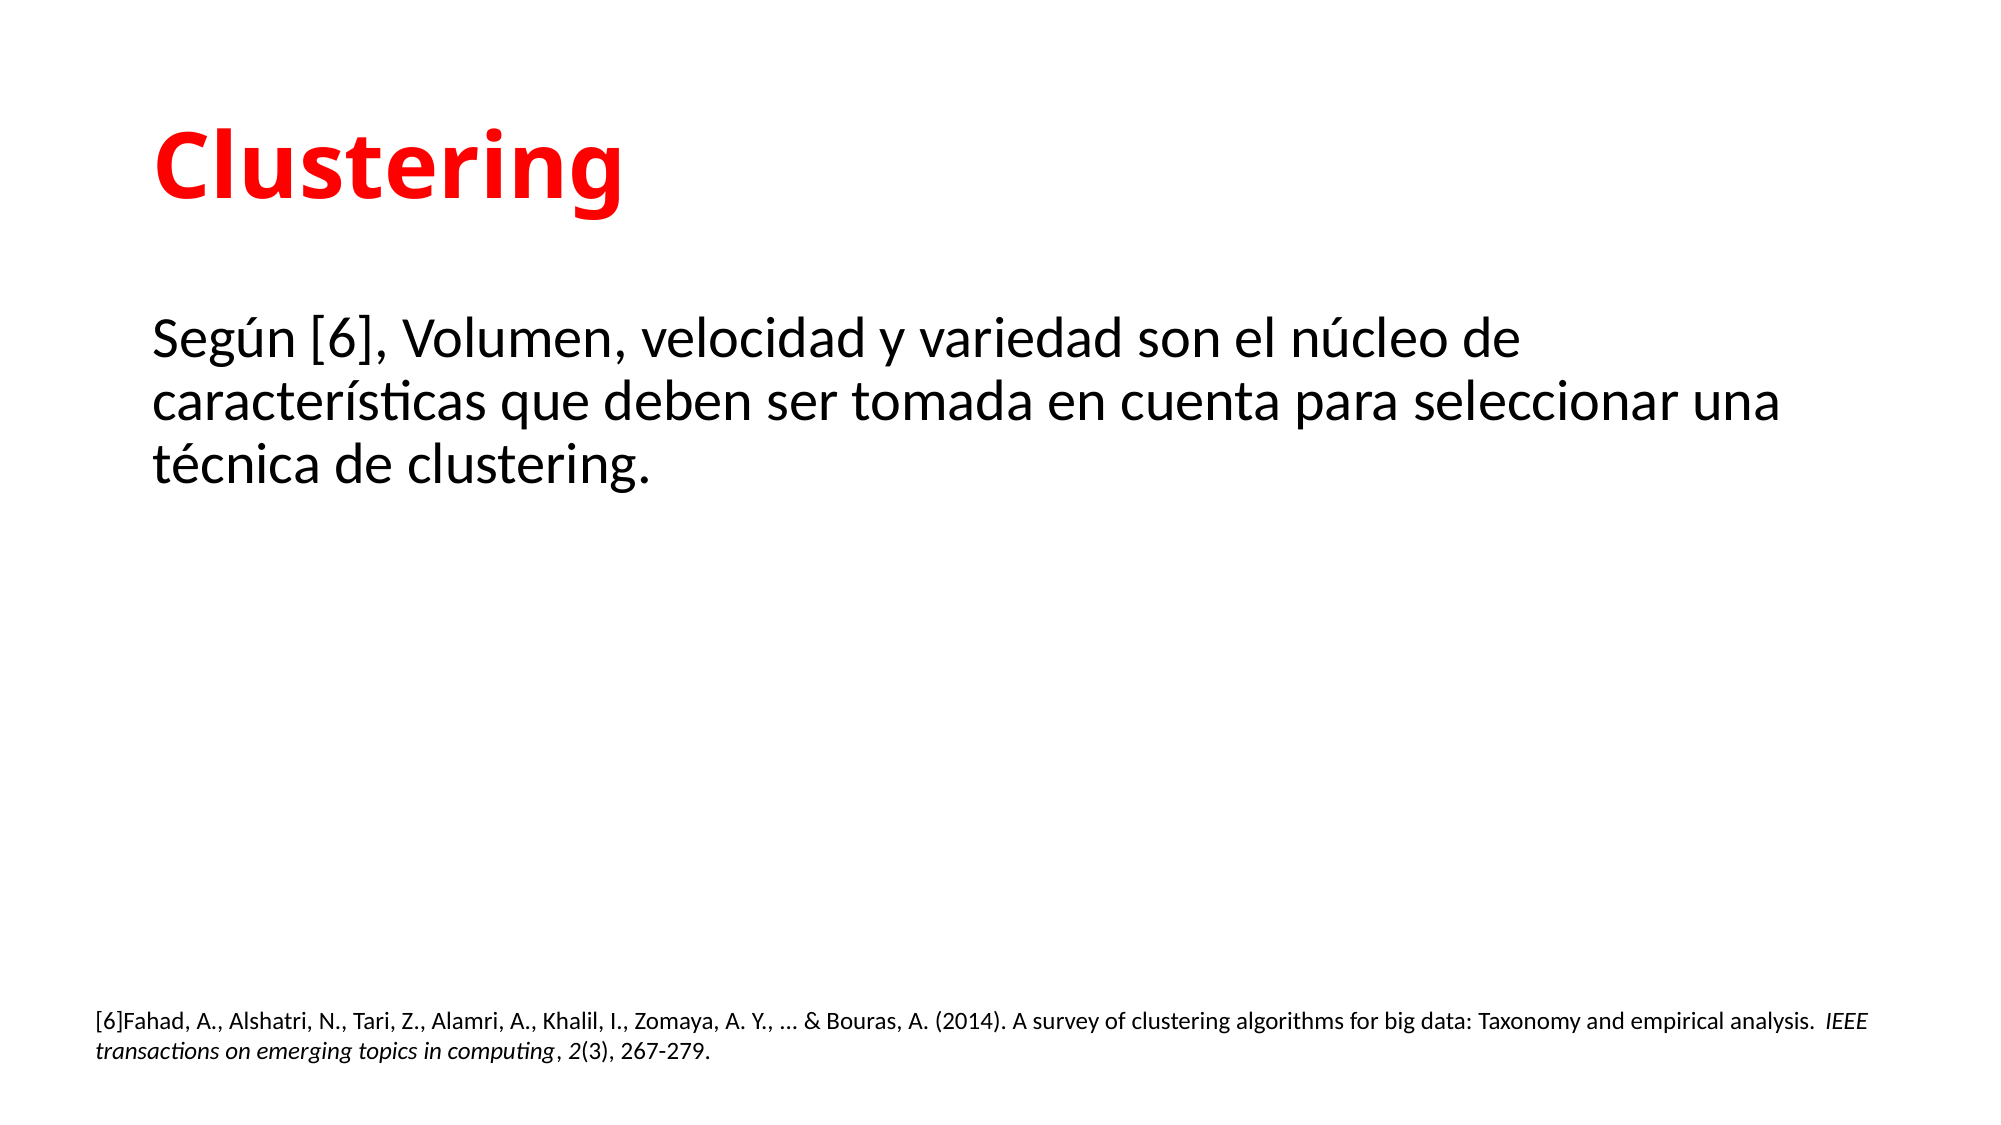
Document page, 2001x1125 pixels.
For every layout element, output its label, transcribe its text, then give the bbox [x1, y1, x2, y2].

list Según [6], Volumen, velocidad y variedad son el núcleo de características que deben ser tomada en cuenta para seleccionar una técnica de clustering. [137, 299, 1863, 997]
text_box [6]Fahad, A., Alshatri, N., Tari, Z., Alamri, A., Khalil, I., Zomaya, A. Y., ... & Bouras, A. (2014). A survey of clustering algorithms for big data: Taxonomy and empirical analysis. IEEE transactions on emerging topics in computing, 2(3), 267-279. [80, 997, 1976, 1073]
title Clustering [137, 59, 1863, 278]
